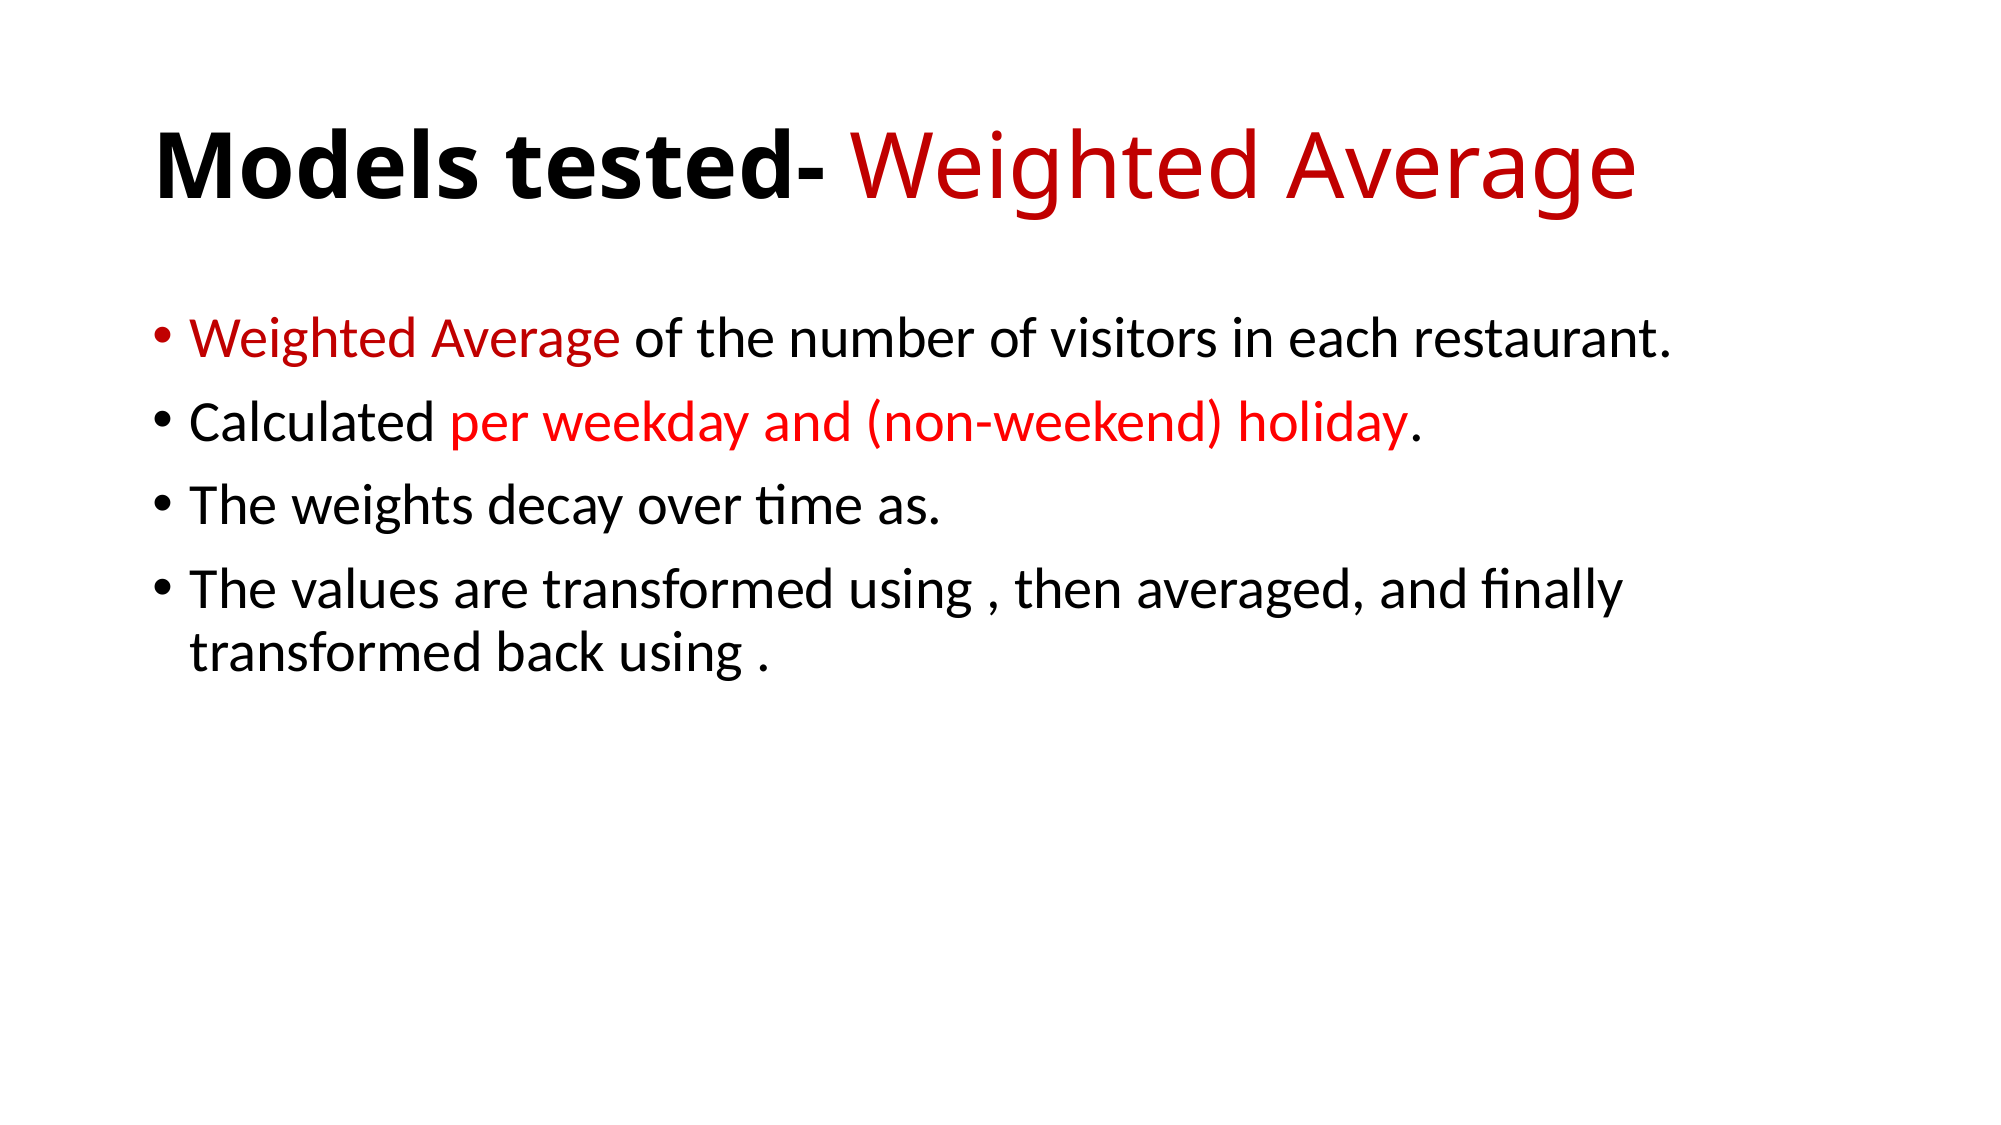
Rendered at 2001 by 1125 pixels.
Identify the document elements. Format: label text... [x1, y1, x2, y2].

title Models tested- Weighted Average [137, 59, 1863, 278]
